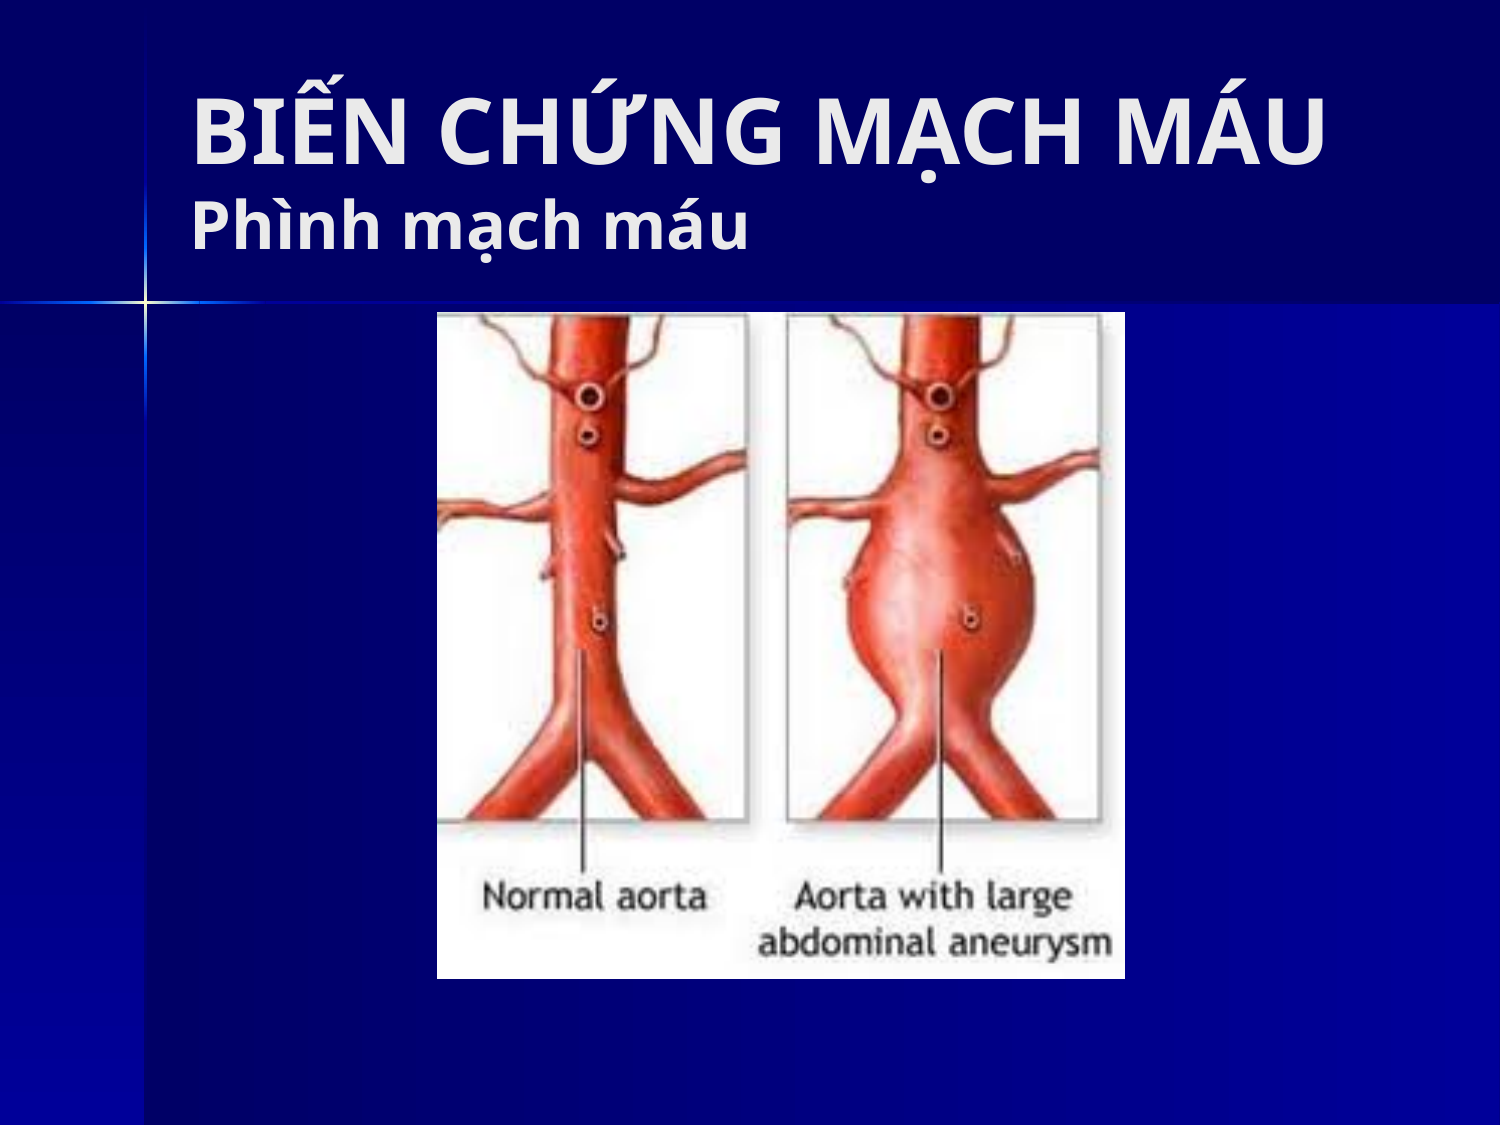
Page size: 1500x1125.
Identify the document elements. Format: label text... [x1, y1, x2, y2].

picture [437, 312, 1126, 979]
title BIẾN CHỨNG MẠCH MÁU Phình mạch máu [174, 49, 1413, 286]
